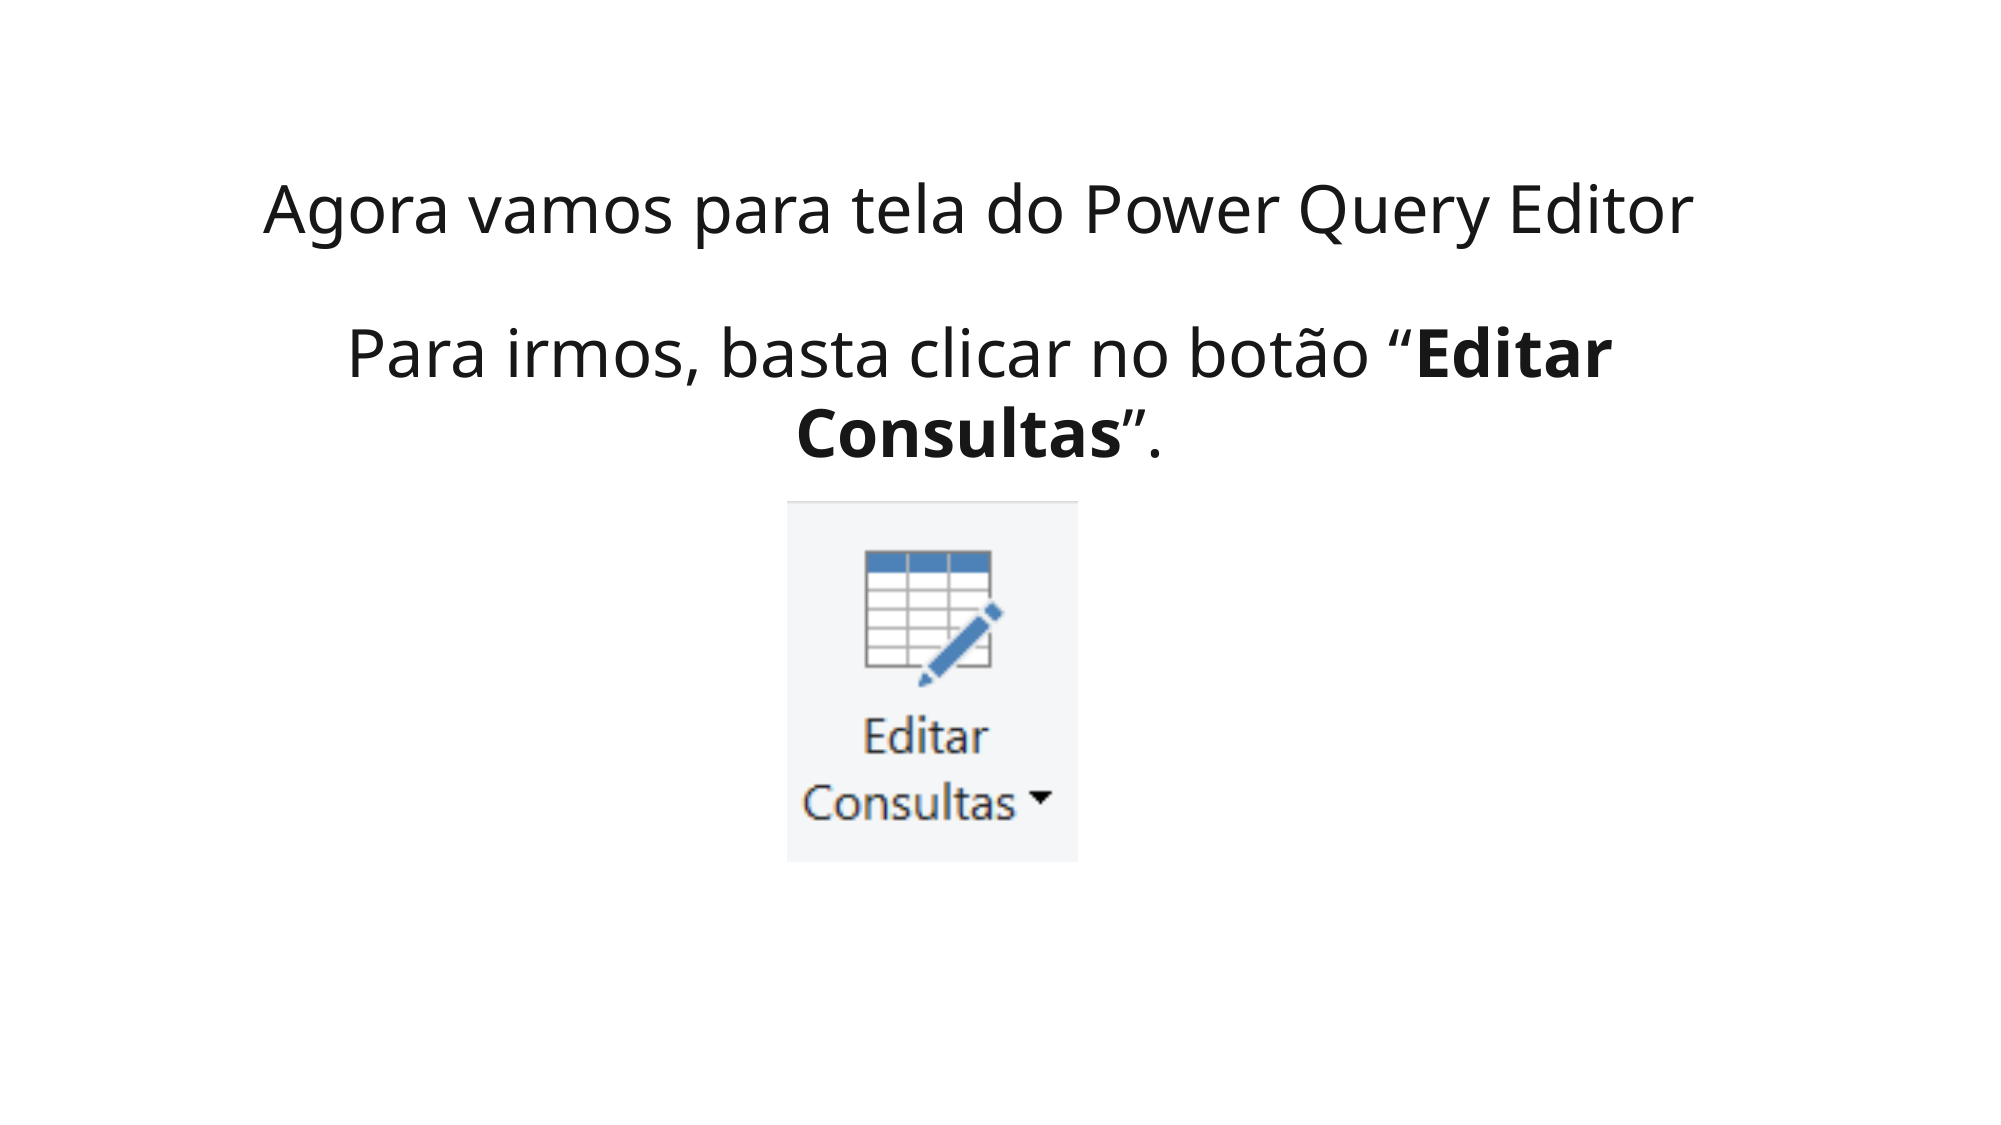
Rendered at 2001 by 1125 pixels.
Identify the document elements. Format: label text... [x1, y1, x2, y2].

picture [787, 501, 1078, 862]
text_box Agora vamos para tela do Power Query Editor [147, 159, 1813, 255]
text_box Para irmos, basta clicar no botão “Editar Consultas”. [147, 303, 1813, 479]
